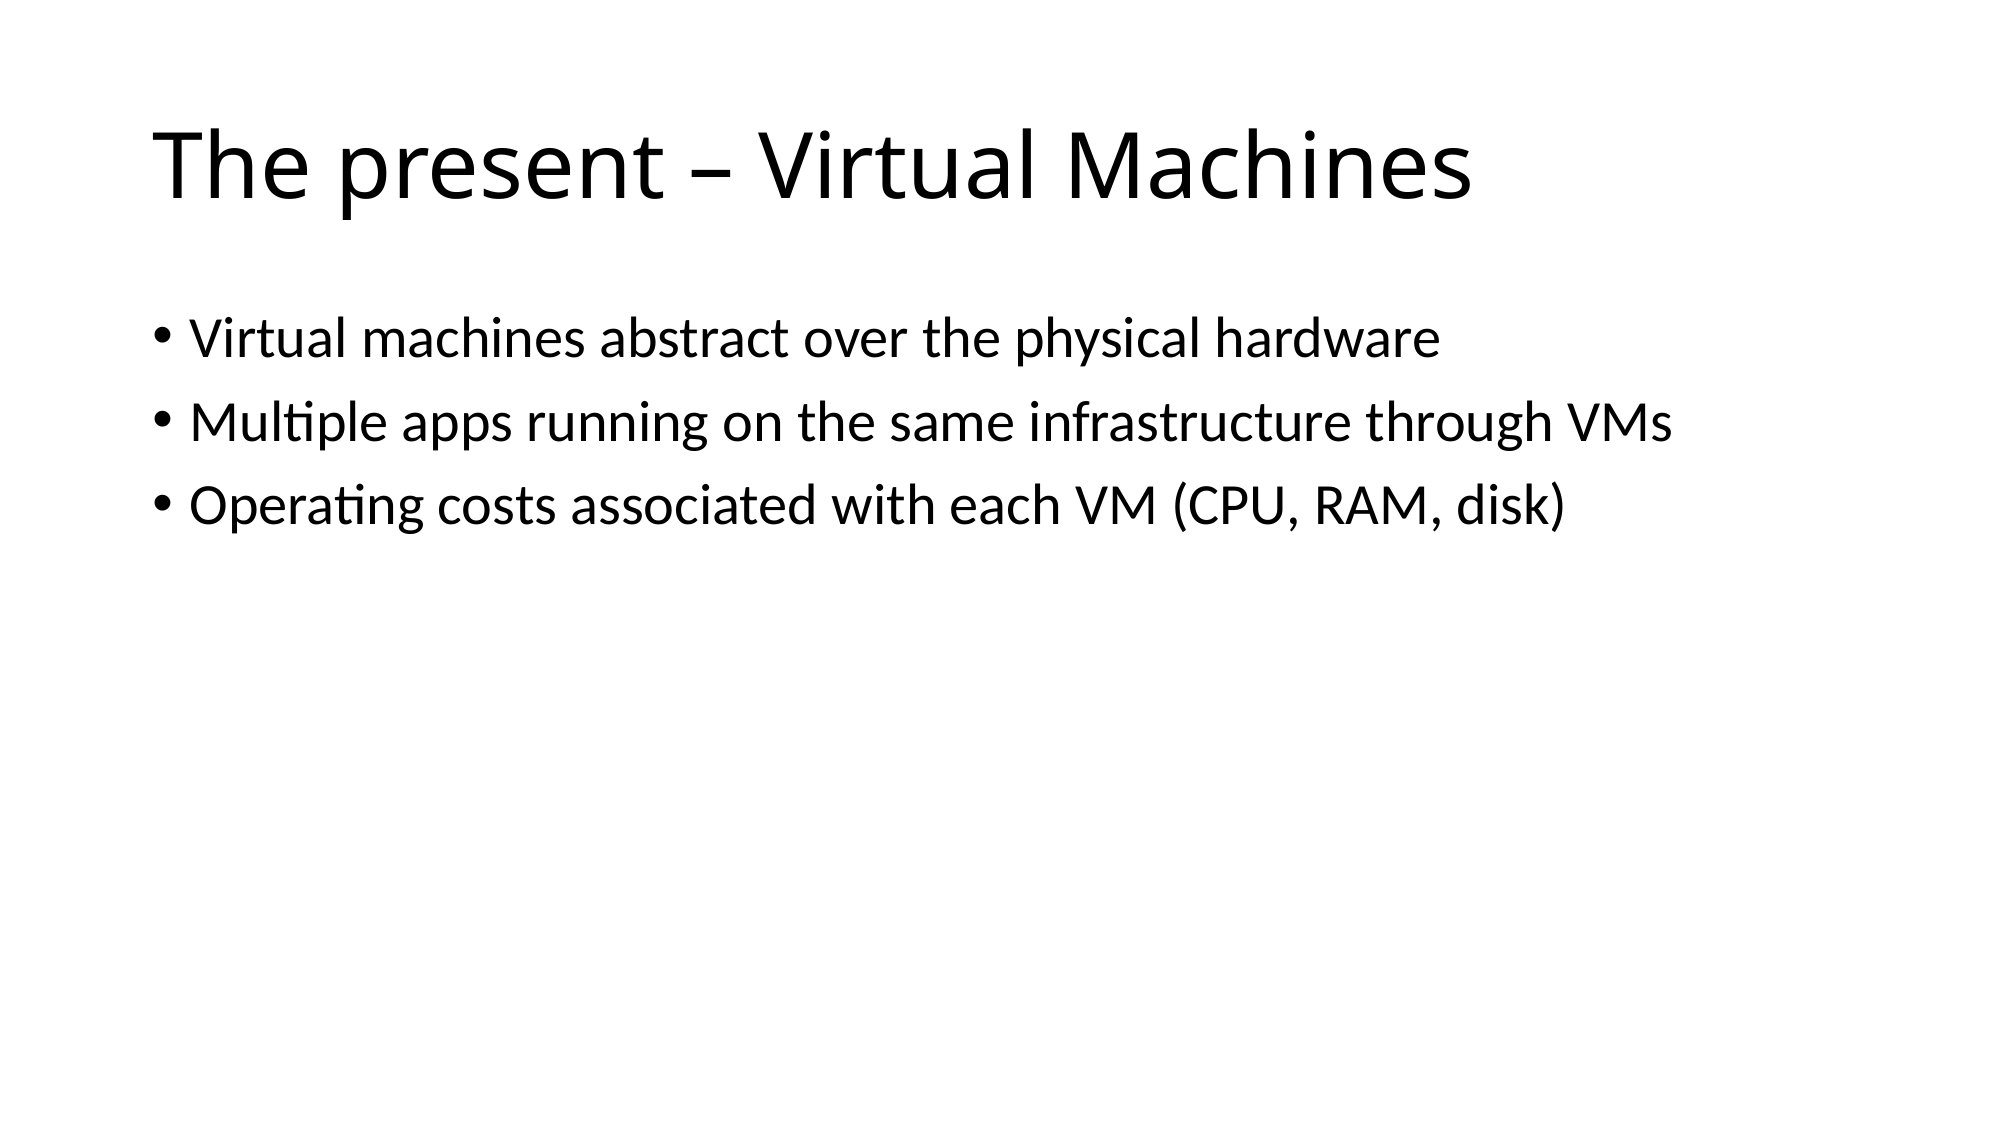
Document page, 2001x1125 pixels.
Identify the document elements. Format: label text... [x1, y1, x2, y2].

title The present – Virtual Machines [137, 59, 1863, 278]
list Virtual machines abstract over the physical hardware Multiple apps running on the same infrastructure through VMs Operating costs associated with each VM (CPU, RAM, disk) [137, 299, 1863, 1014]
